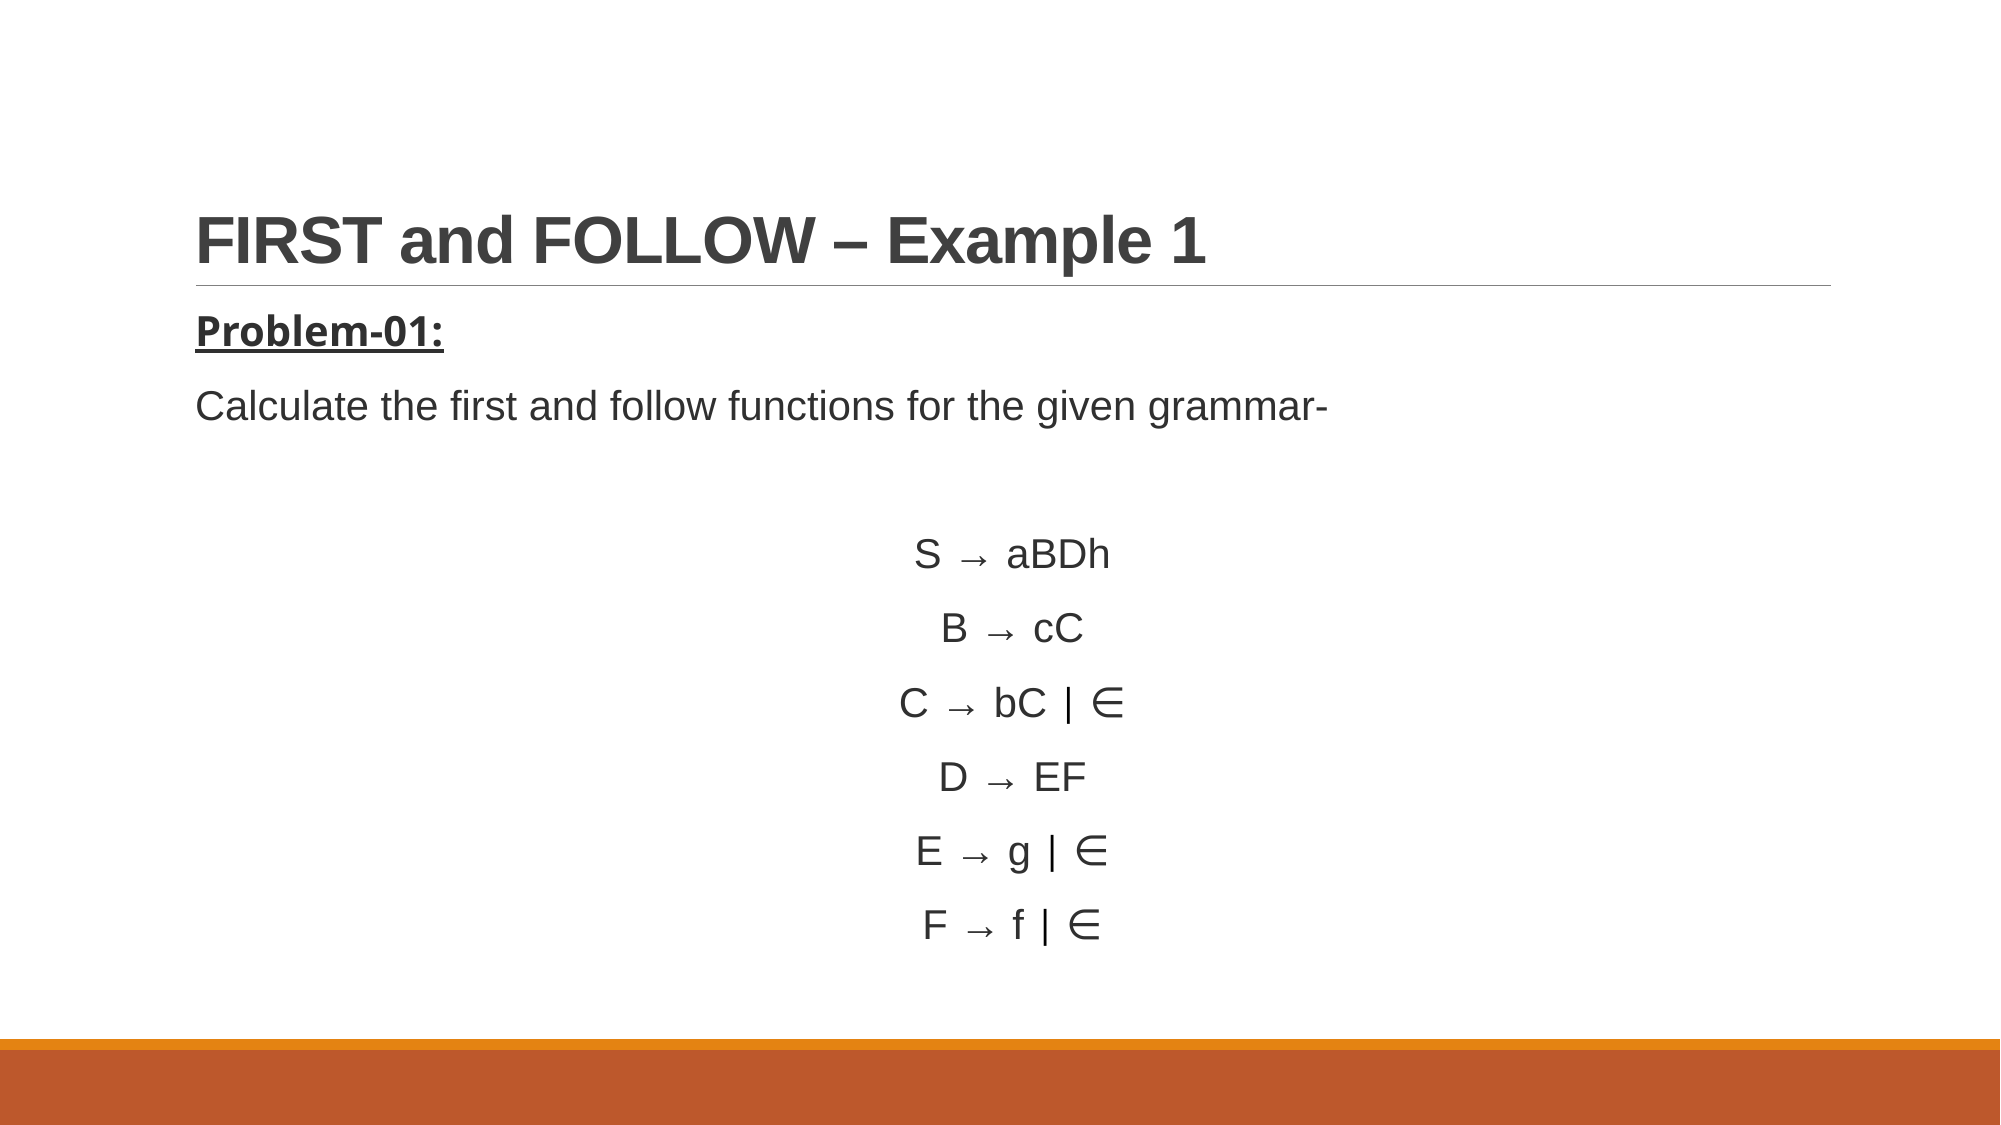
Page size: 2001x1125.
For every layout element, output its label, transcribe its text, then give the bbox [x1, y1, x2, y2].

title FIRST and FOLLOW – Example 1 [180, 47, 1830, 285]
list Problem-01: Calculate the first and follow functions for the given grammar- S → aBDh B → cC C → bC | ∈ D → EF E → g | ∈ F → f | ∈ [180, 302, 1830, 1061]
